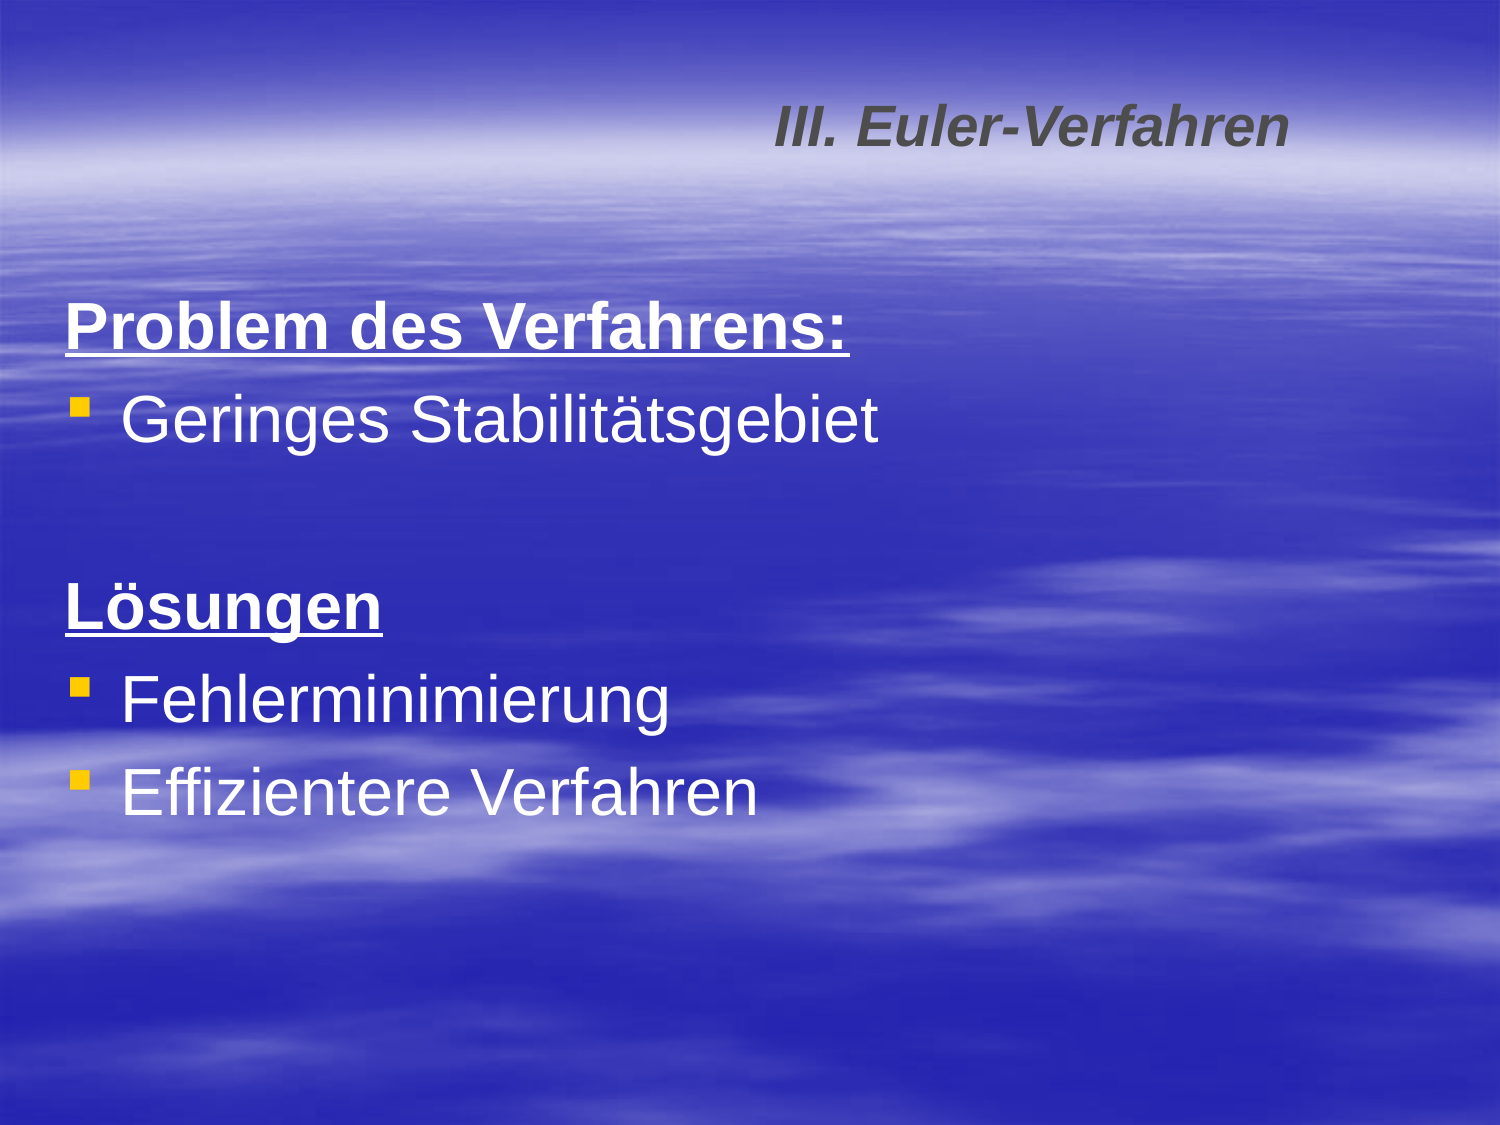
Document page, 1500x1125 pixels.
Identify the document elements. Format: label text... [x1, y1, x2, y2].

list Problem des Verfahrens: Geringes Stabilitätsgebiet Lösungen Fehlerminimierung Effizientere Verfahren [49, 274, 1451, 1001]
title III. Euler-Verfahren [631, 37, 1436, 209]
